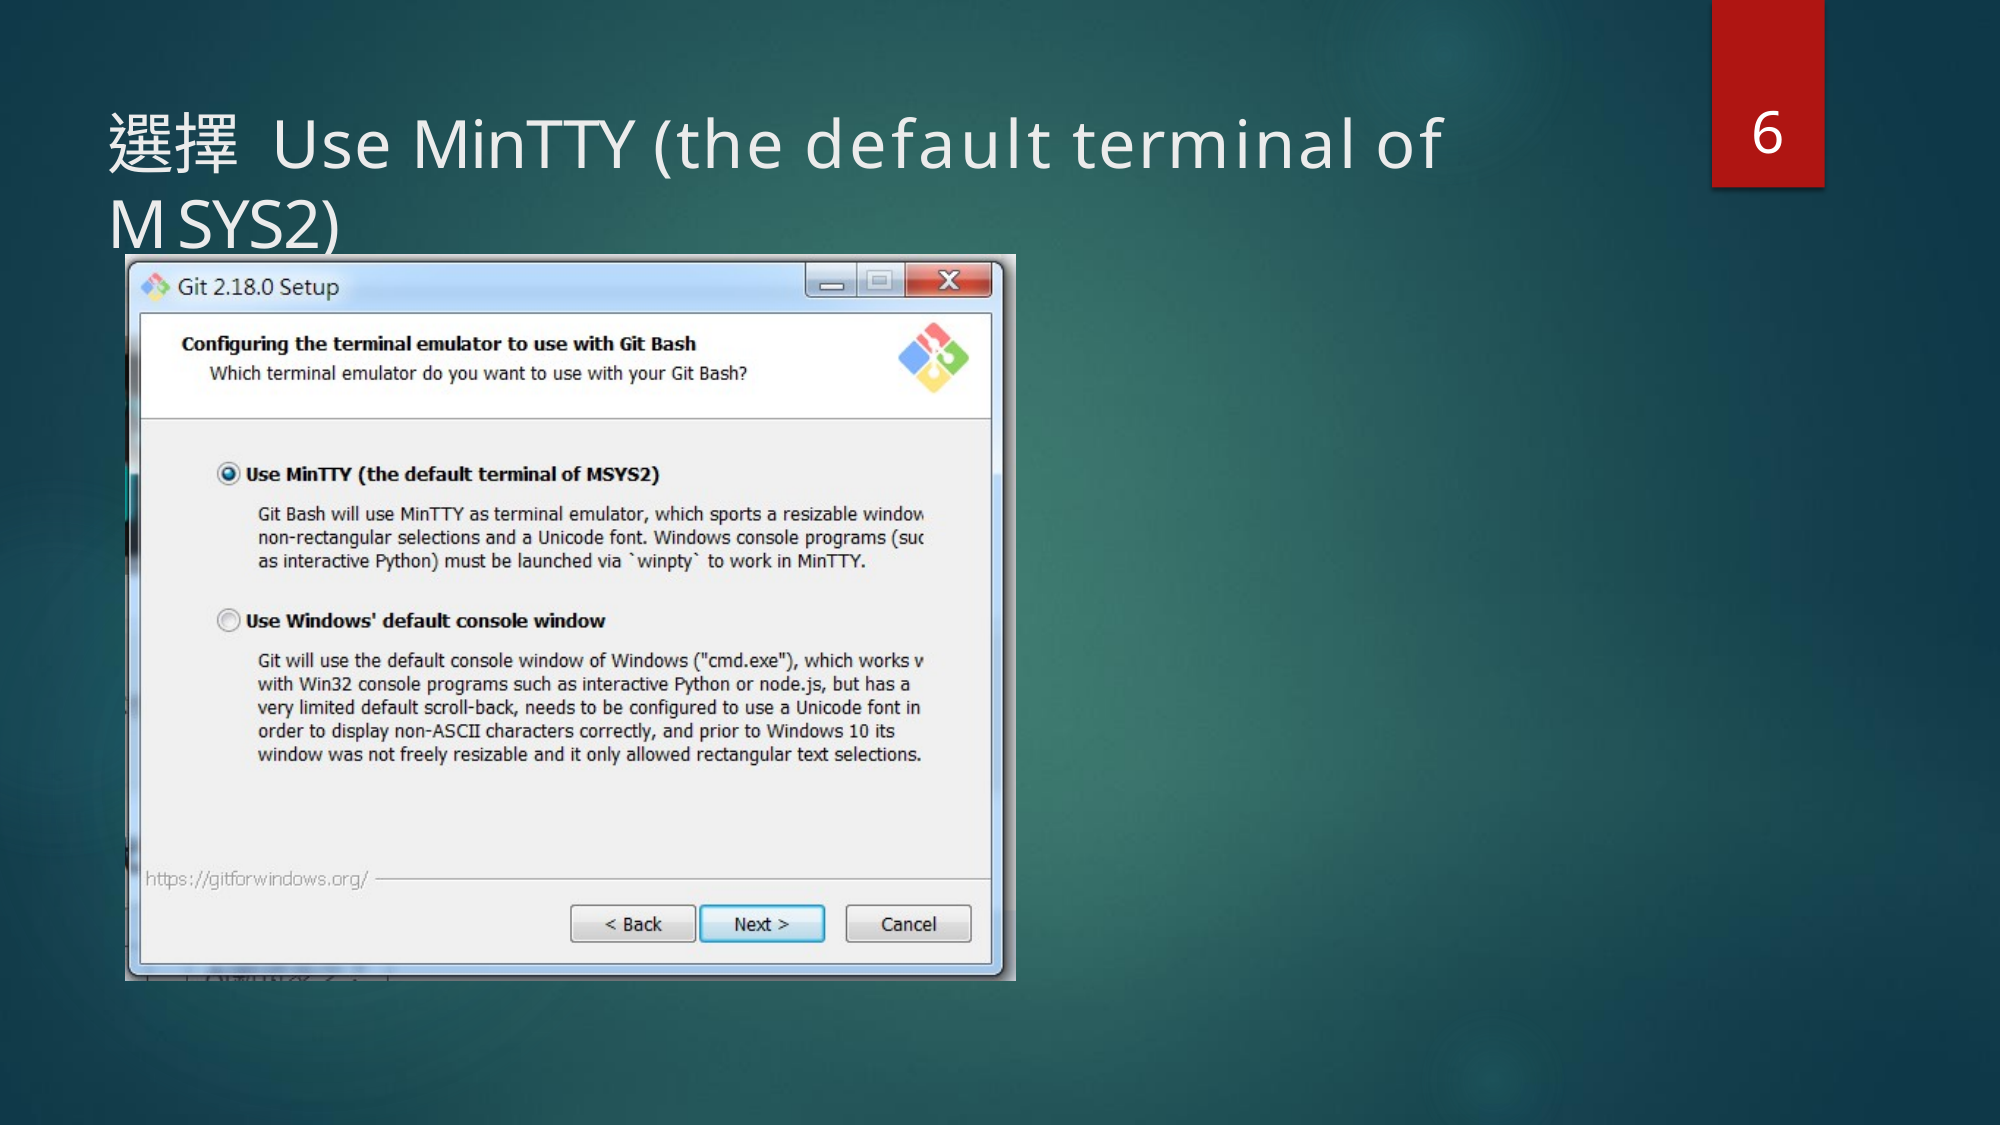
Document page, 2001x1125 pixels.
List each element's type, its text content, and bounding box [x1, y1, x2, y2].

picture [0, 0, 2000, 1125]
text_box 6 [1749, 93, 1786, 166]
title 選擇 Use MinTTY (the default terminal of MSYS2) [105, 99, 1614, 290]
